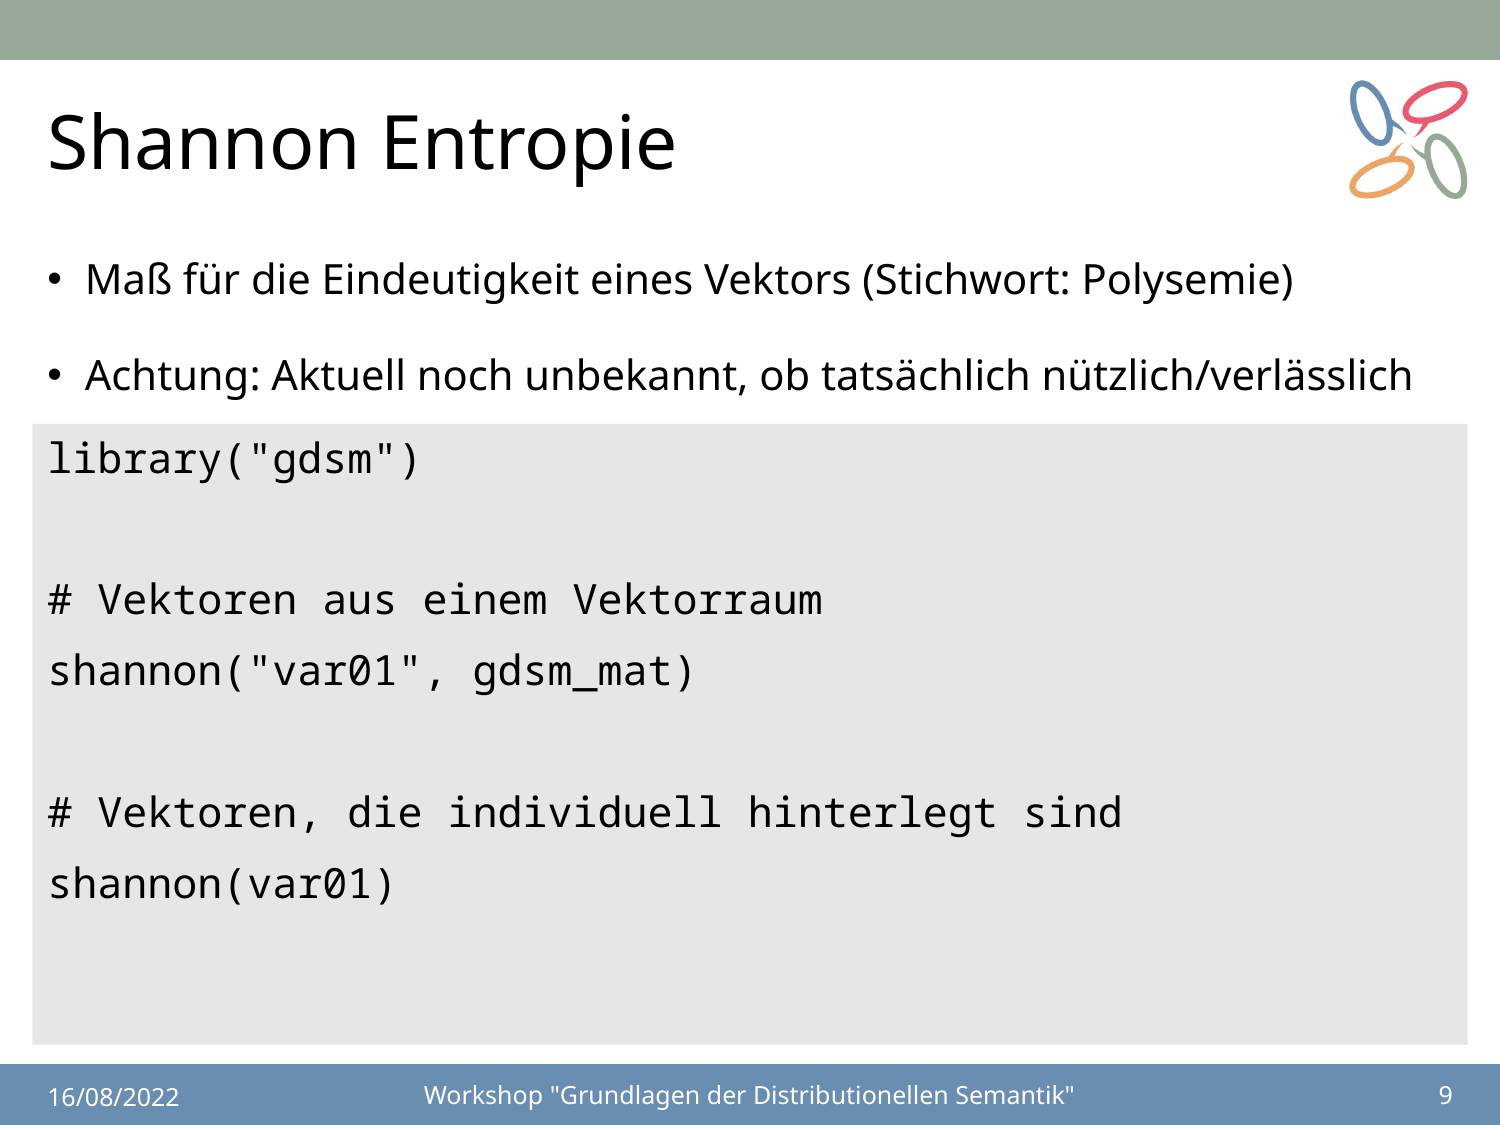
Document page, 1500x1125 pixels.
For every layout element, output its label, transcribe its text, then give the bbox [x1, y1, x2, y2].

picture [1349, 80, 1468, 199]
list Maß für die Eindeutigkeit eines Vektors (Stichwort: Polysemie) Achtung: Aktuell noch unbekannt, ob tatsächlich nützlich/verlässlich [32, 220, 1468, 423]
slide_number 9 [1130, 1078, 1468, 1115]
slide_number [32, 1078, 370, 1115]
text_box library("gdsm") # Vektoren aus einem Vektorraum shannon("var01", gdsm_mat) # Vektoren, die individuell hinterlegt sind shannon(var01) [32, 423, 1468, 1045]
title Shannon Entropie [32, 80, 1327, 199]
footer Workshop "Grundlagen der Distributionellen Semantik" [402, 1078, 1098, 1115]
